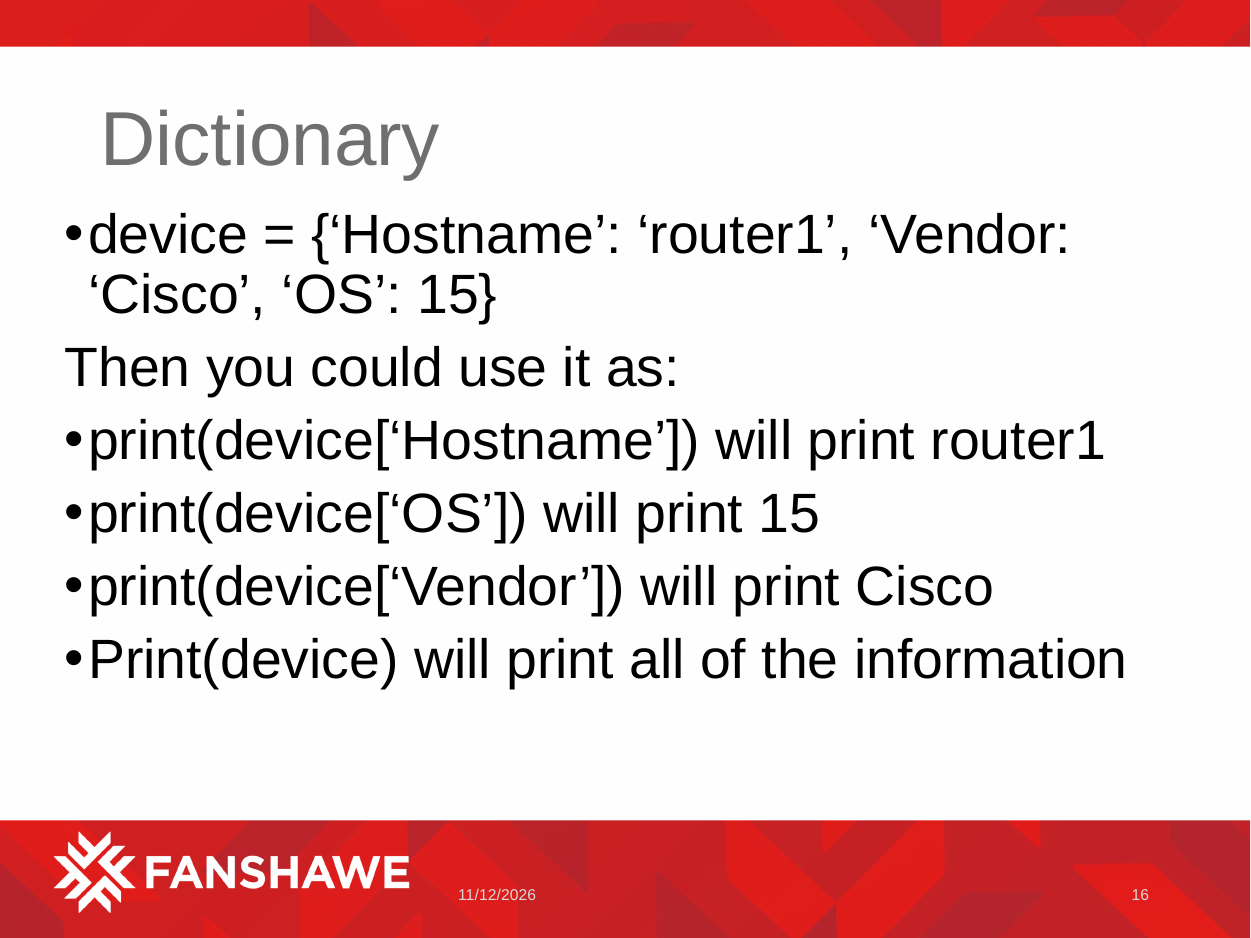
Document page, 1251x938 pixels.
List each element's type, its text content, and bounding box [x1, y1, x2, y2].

picture [0, 0, 1251, 938]
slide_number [443, 868, 606, 919]
list device = {‘Hostname’: ‘router1’, ‘Vendor: ‘Cisco’, ‘OS’: 15} Then you could use it as: print(device[‘Hostname’]) will print router1 print(device[‘OS’]) will print 15 print(device[‘Vendor’]) will print Cisco Print(device) will print all of the information [49, 198, 1165, 807]
slide_number 16 [1066, 868, 1165, 919]
title Dictionary [85, 49, 1164, 198]
